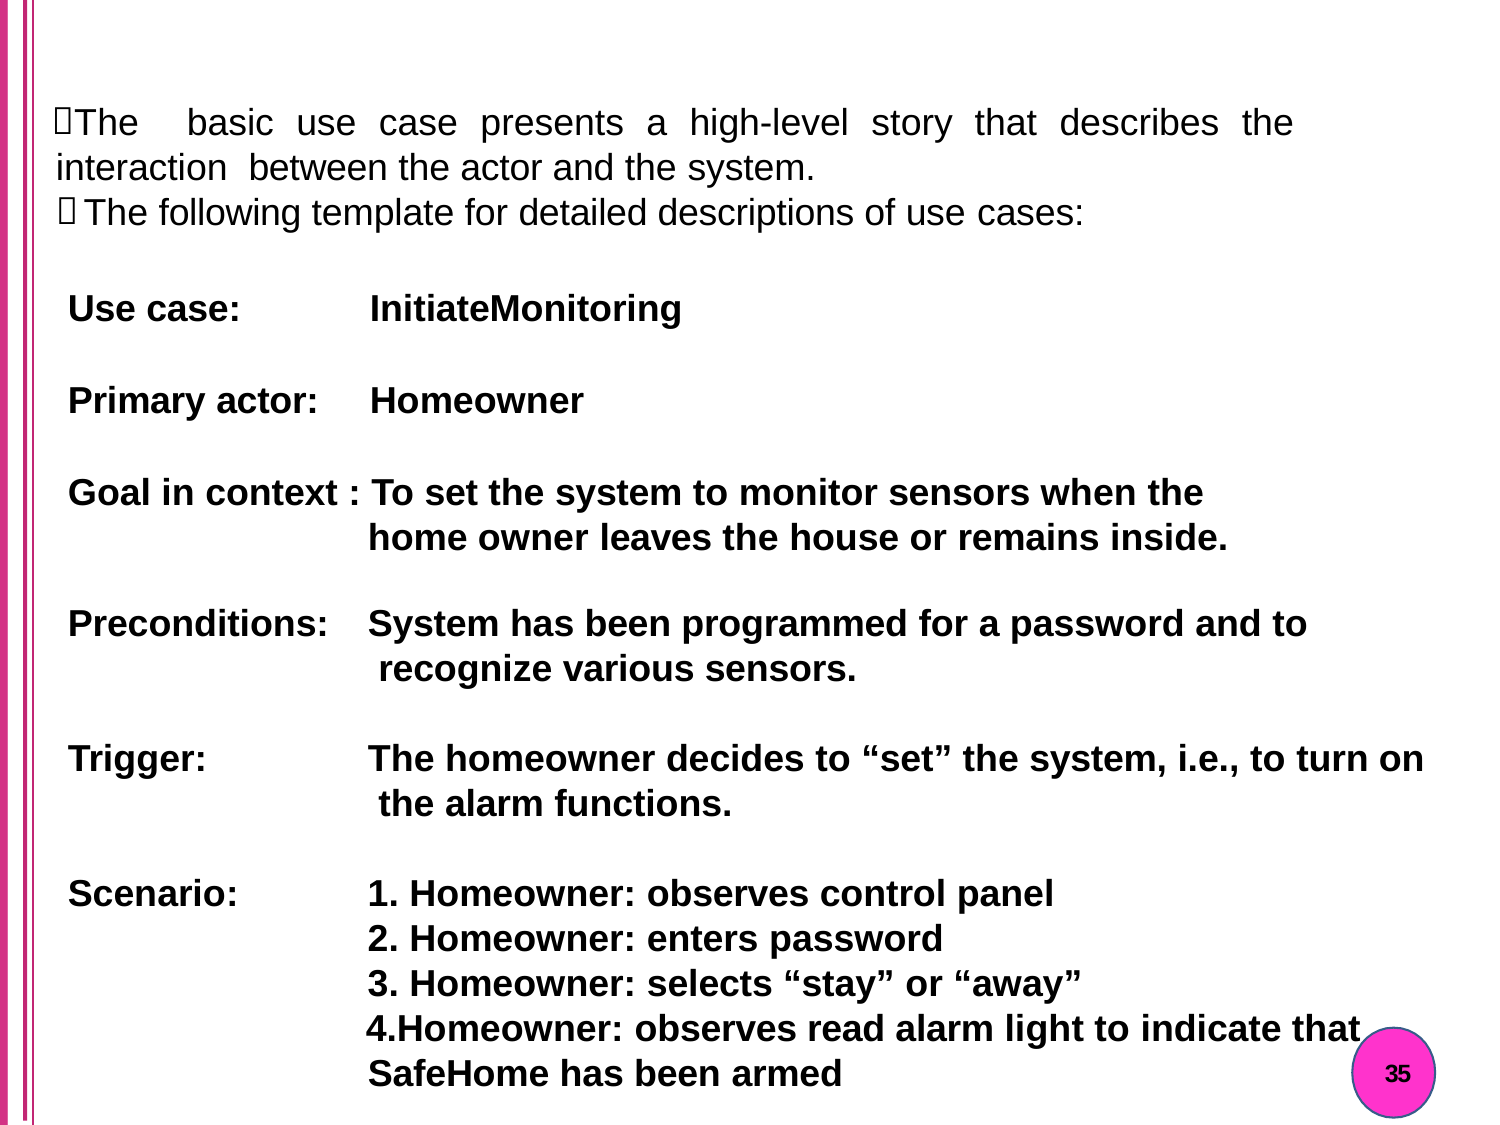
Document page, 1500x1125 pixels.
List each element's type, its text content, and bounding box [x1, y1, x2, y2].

text_box Homeowner: observes control panel Homeowner: enters password Homeowner: selects “stay” or “away” Homeowner: observes read alarm light to indicate that SafeHome has been armed [365, 867, 1381, 1095]
text_box 35 [1382, 1055, 1413, 1088]
text_box Scenario: [65, 867, 241, 915]
text_box The homeowner decides to “set” the system, i.e., to turn on the alarm functions. [365, 732, 1432, 825]
title The basic use case presents a high-level story that describes the interaction between the actor and the system. The following template for detailed descriptions of use cases: [51, 95, 1489, 286]
text_box System has been programmed for a password and to recognize various sensors. [365, 597, 1316, 690]
picture [0, 0, 10, 1125]
text_box Trigger: [65, 732, 212, 780]
text_box Preconditions: [65, 597, 333, 645]
text_box Use case: InitiateMonitoring Primary actor: Homeowner Goal in context : To set the system to monitor sensors when the home owner leaves the house or remains inside. [65, 282, 1234, 559]
